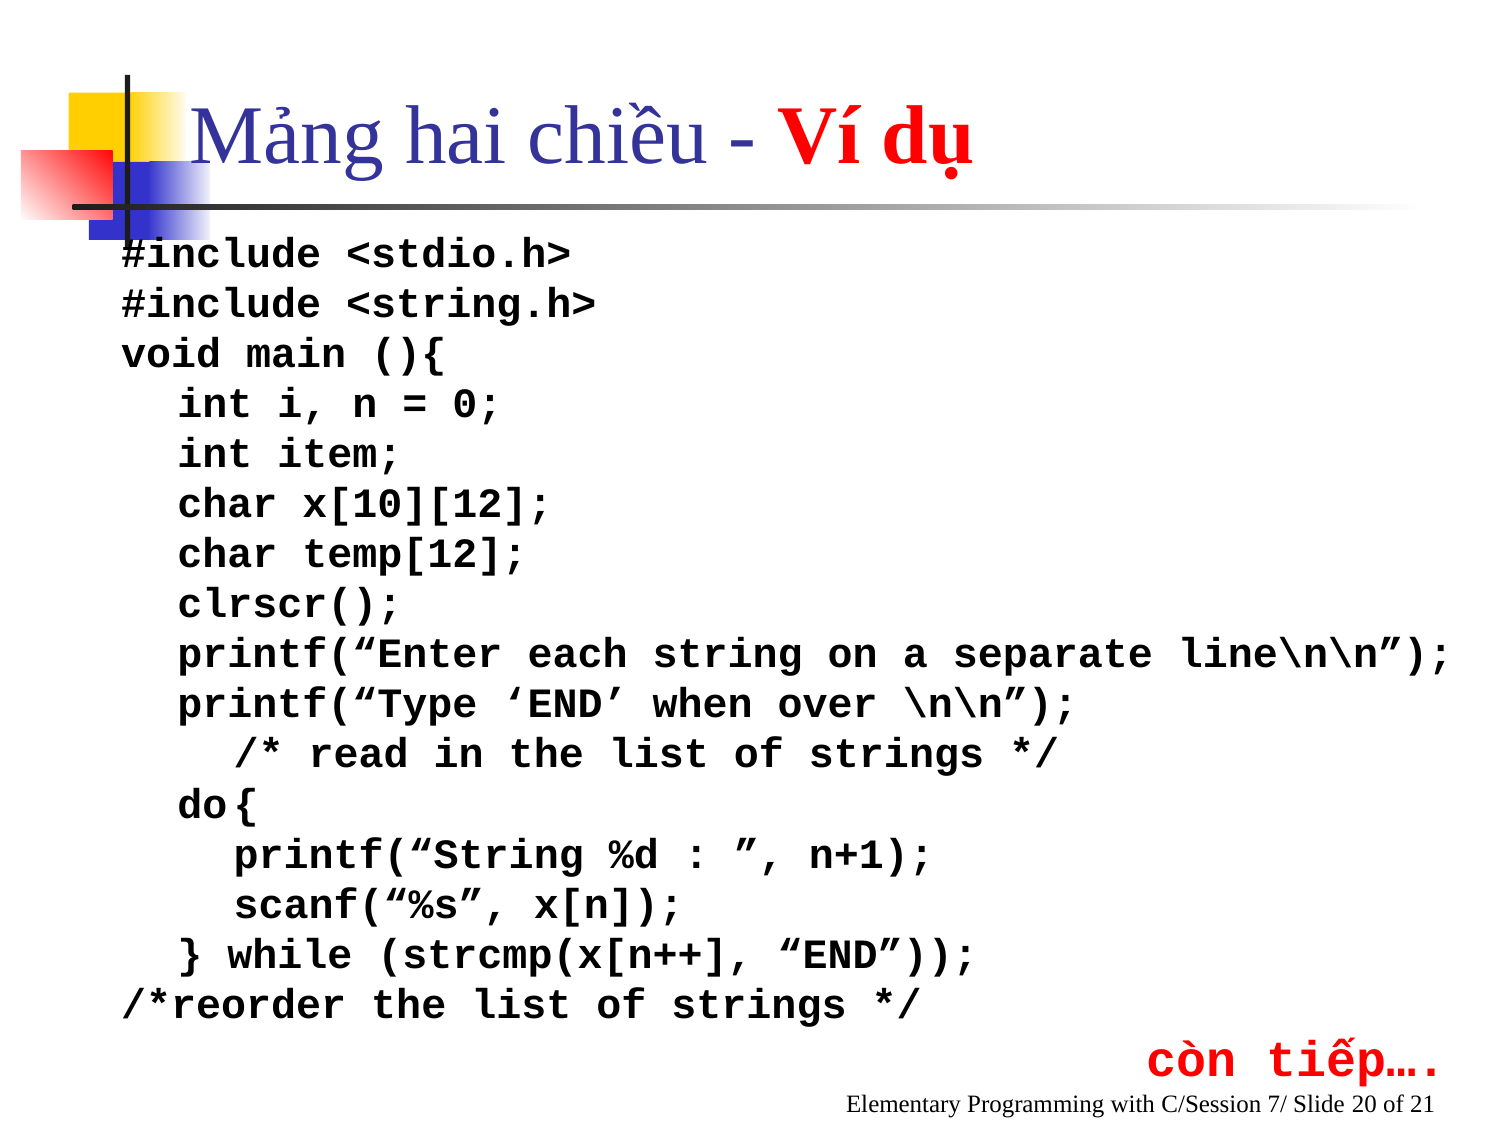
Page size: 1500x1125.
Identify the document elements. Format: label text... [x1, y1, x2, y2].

footer Elementary Programming with C/Session 7/ Slide 20 of 21 [537, 1094, 1451, 1125]
title Mảng hai chiều - Ví dụ [174, 101, 1468, 188]
text_box #include <stdio.h> #include <string.h> void main (){ int i, n = 0; int item; char x[10][12]; char temp[12]; clrscr(); printf(“Enter each string on a separate line\n\n”); printf(“Type ‘END’ when over \n\n”); /* read in the list of strings */ do { printf(“String %d : ”, n+1); scanf(“%s”, x[n]); } while (strcmp(x[n++], “END”)); /*reorder the list of strings */ còn tiếp…. [50, 218, 1500, 1094]
